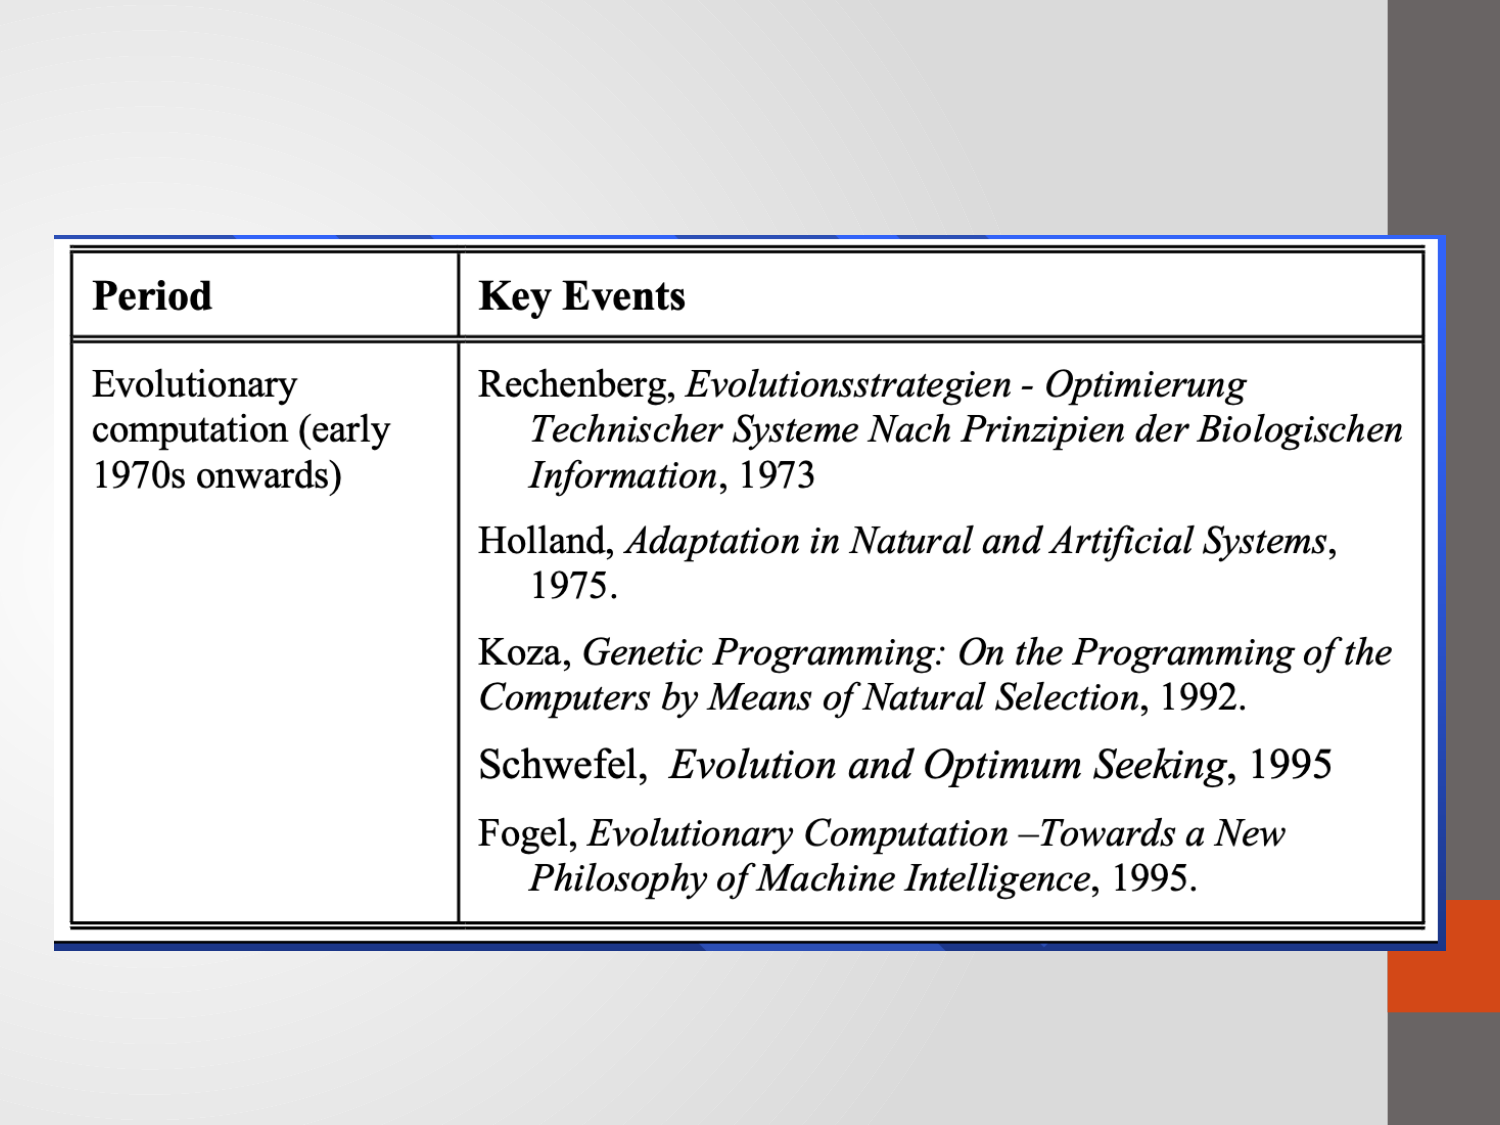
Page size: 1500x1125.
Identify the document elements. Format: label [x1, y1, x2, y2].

list [53, 235, 1446, 952]
